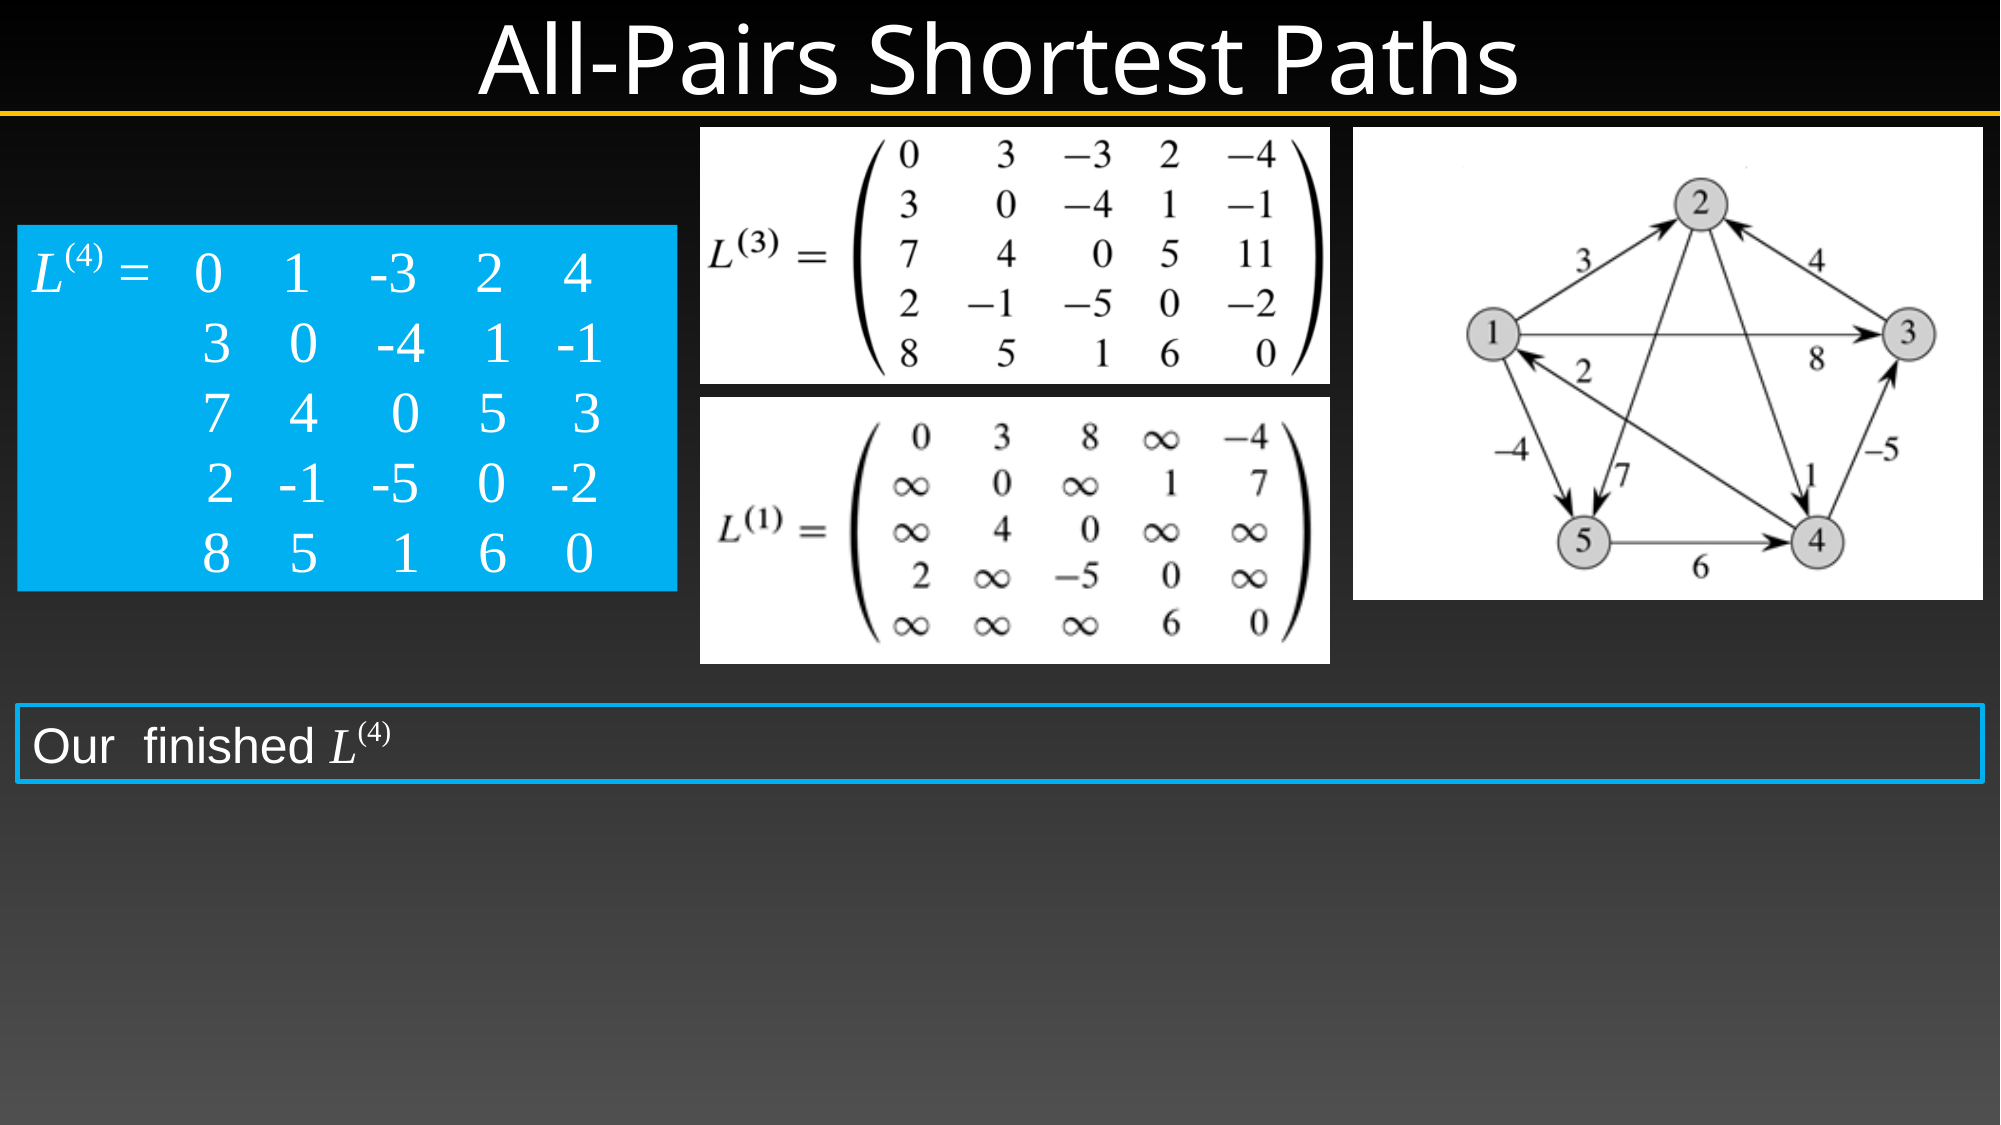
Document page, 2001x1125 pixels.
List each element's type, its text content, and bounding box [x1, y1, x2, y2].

text_box L(4) = 0 1 -3 2 4 3 0 -4 1 -1 7 4 0 5 3 2 -1 -5 0 -2 8 5 1 6 0 [17, 224, 678, 592]
picture [699, 127, 1331, 385]
picture [1352, 127, 1983, 600]
title All-Pairs Shortest Paths [249, 0, 1751, 113]
picture [699, 397, 1330, 664]
text_box Our finished L(4) [17, 705, 1983, 782]
